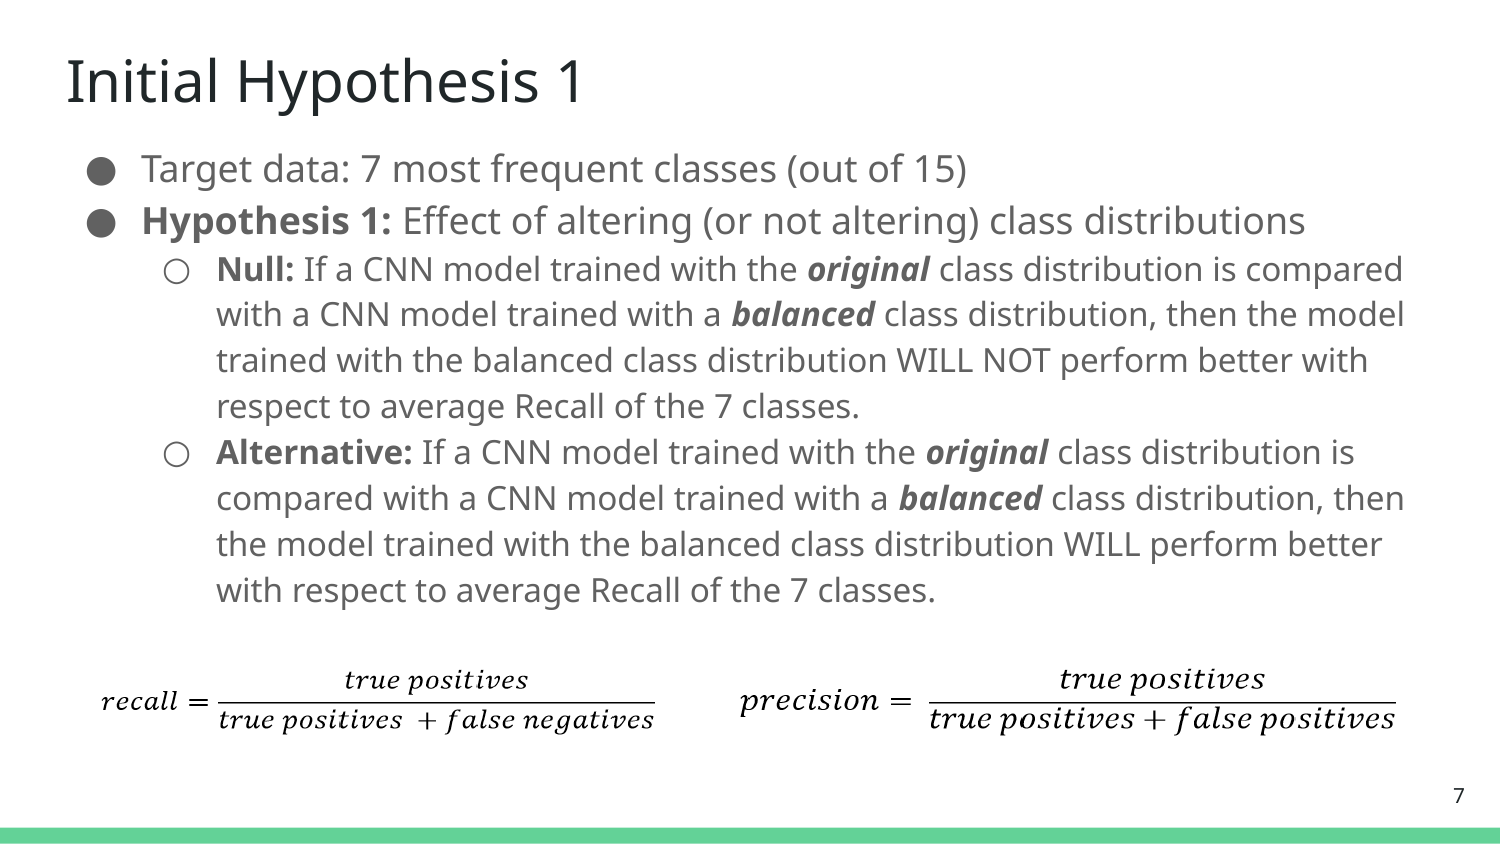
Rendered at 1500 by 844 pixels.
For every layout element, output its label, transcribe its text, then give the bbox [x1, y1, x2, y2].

picture [67, 619, 1433, 773]
title Initial Hypothesis 1 [51, 29, 1449, 123]
list Target data: 7 most frequent classes (out of 15) Hypothesis 1: Effect of altering (or not altering) class distributions Null: If a CNN model trained with the original class distribution is compared with a CNN model trained with a balanced class distribution, then the model trained with the balanced class distribution WILL NOT perform better with respect to average Recall of the 7 classes. Alternative: If a CNN model trained with the original class distribution is compared with a CNN model trained with a balanced class distribution, then the model trained with the balanced class distribution WILL perform better with respect to average Recall of the 7 classes. [51, 123, 1449, 684]
slide_number ‹#› [1389, 764, 1480, 830]
